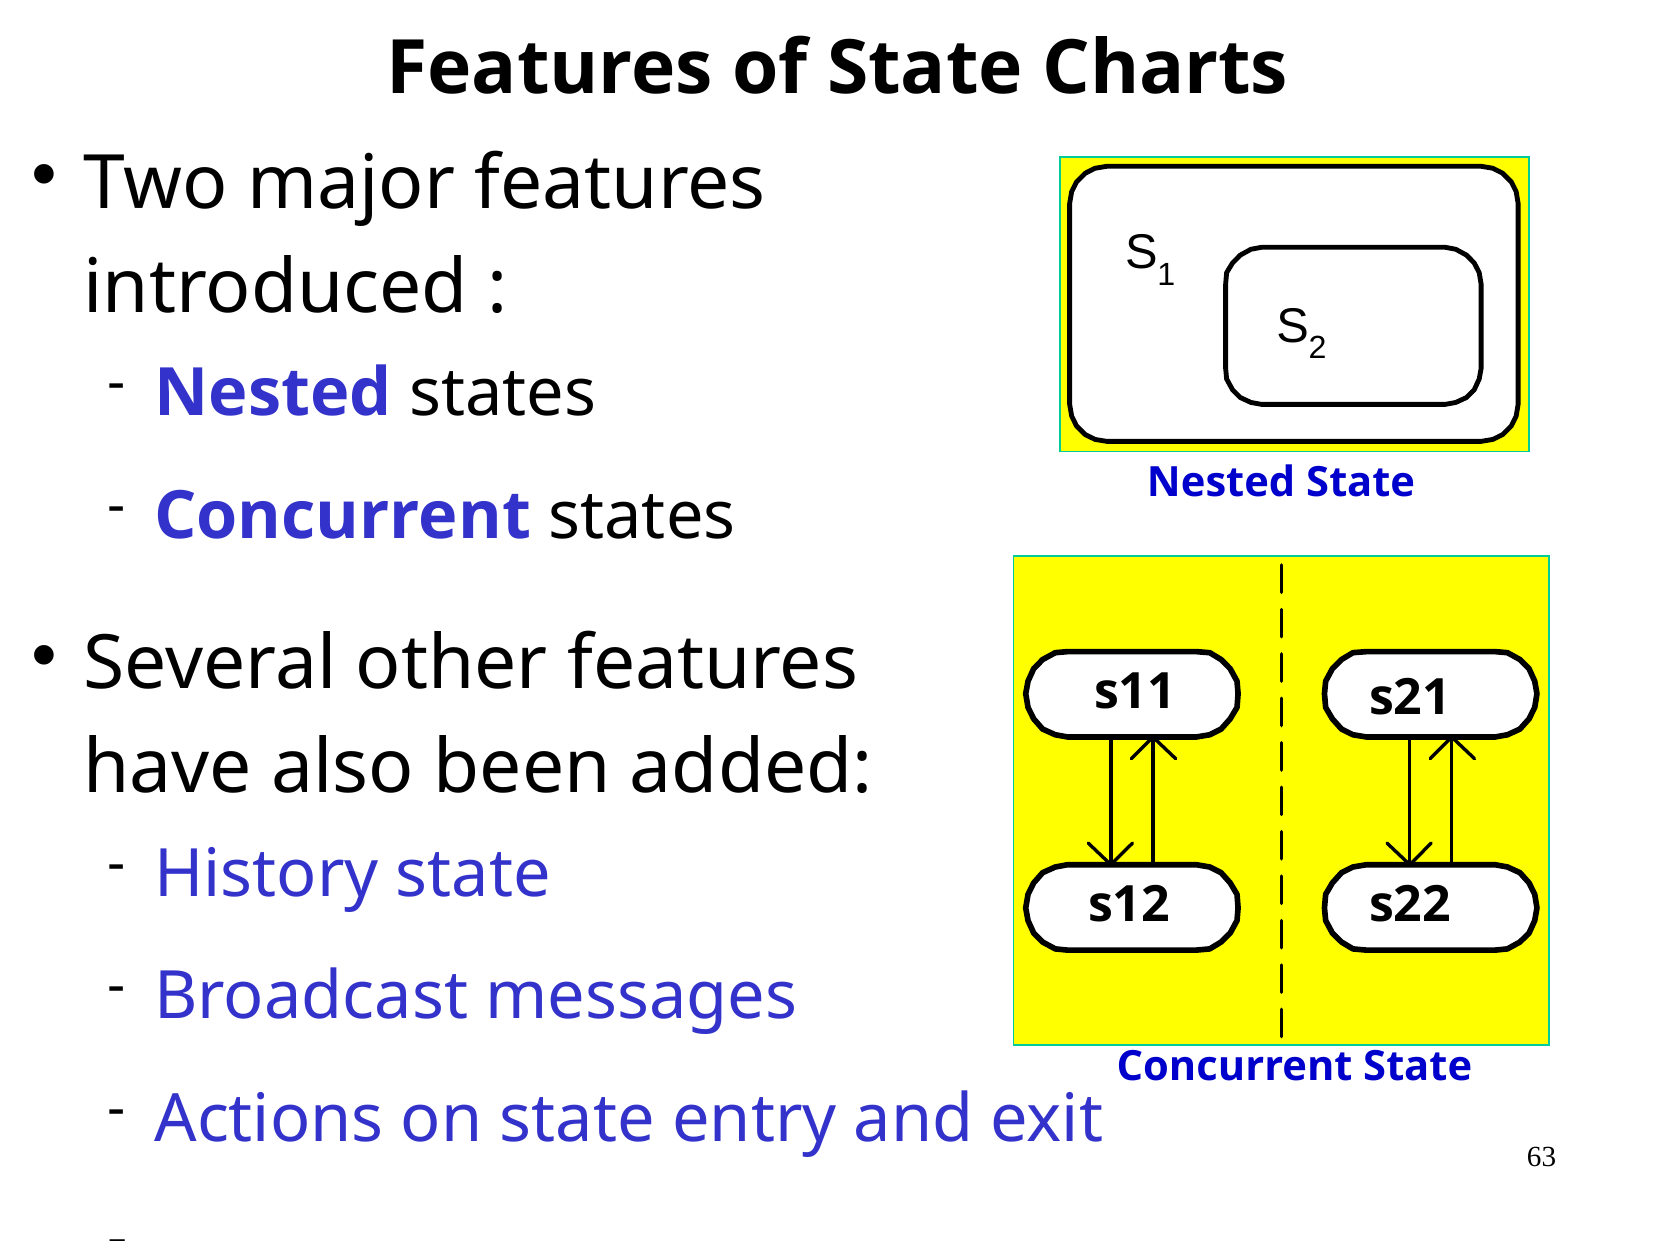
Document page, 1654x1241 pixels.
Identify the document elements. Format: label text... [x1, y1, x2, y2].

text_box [1060, 157, 1529, 451]
title Features of State Charts [132, 0, 1543, 173]
text_box Concurrent State [1100, 1052, 1489, 1097]
text_box Nested State [1130, 459, 1433, 513]
list Two major features introduced : Nested states Concurrent states Several other features have also been added: History state Broadcast messages Actions on state entry and exit … [14, 120, 1156, 1080]
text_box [1014, 556, 1549, 1045]
